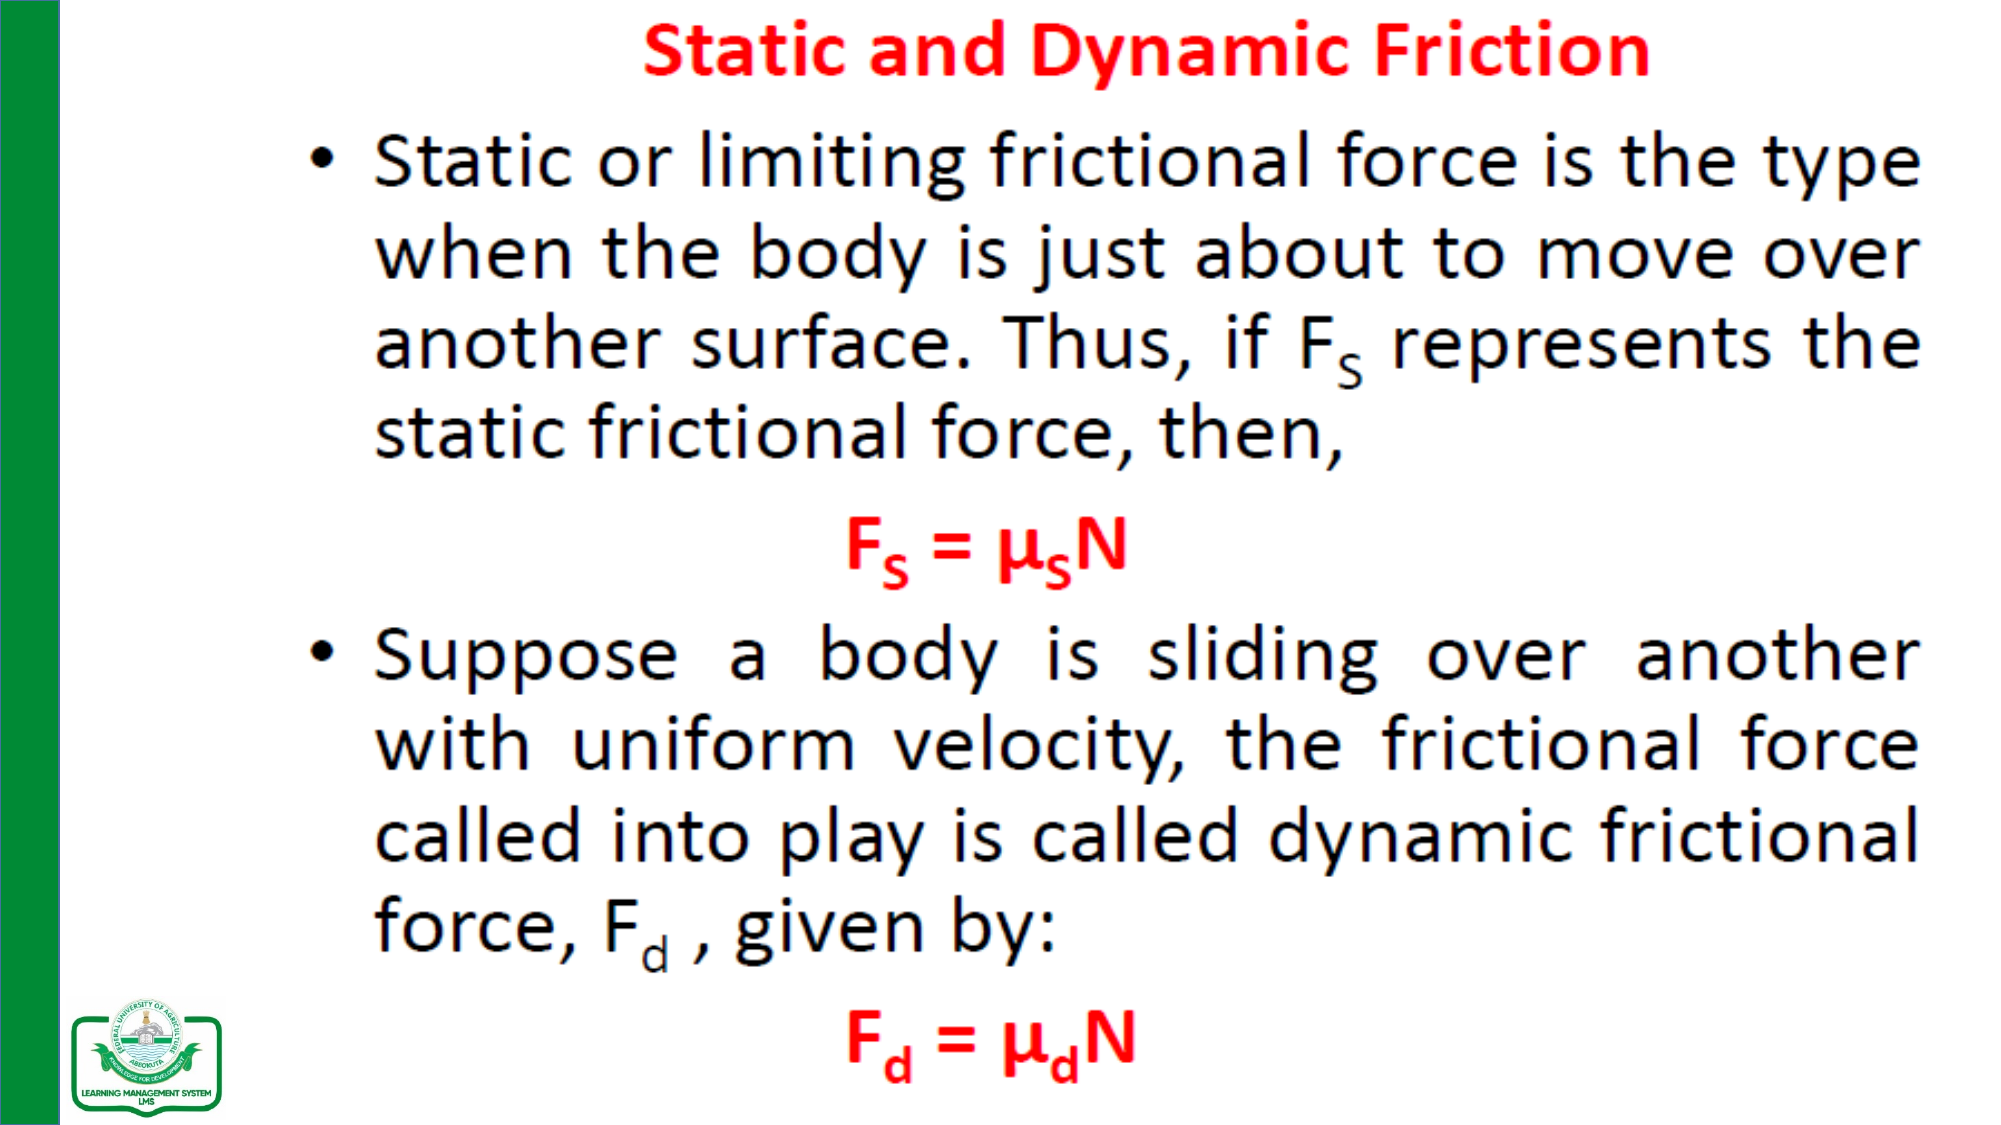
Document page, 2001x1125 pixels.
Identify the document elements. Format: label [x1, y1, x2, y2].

list [251, 0, 1985, 1107]
picture [66, 996, 226, 1120]
